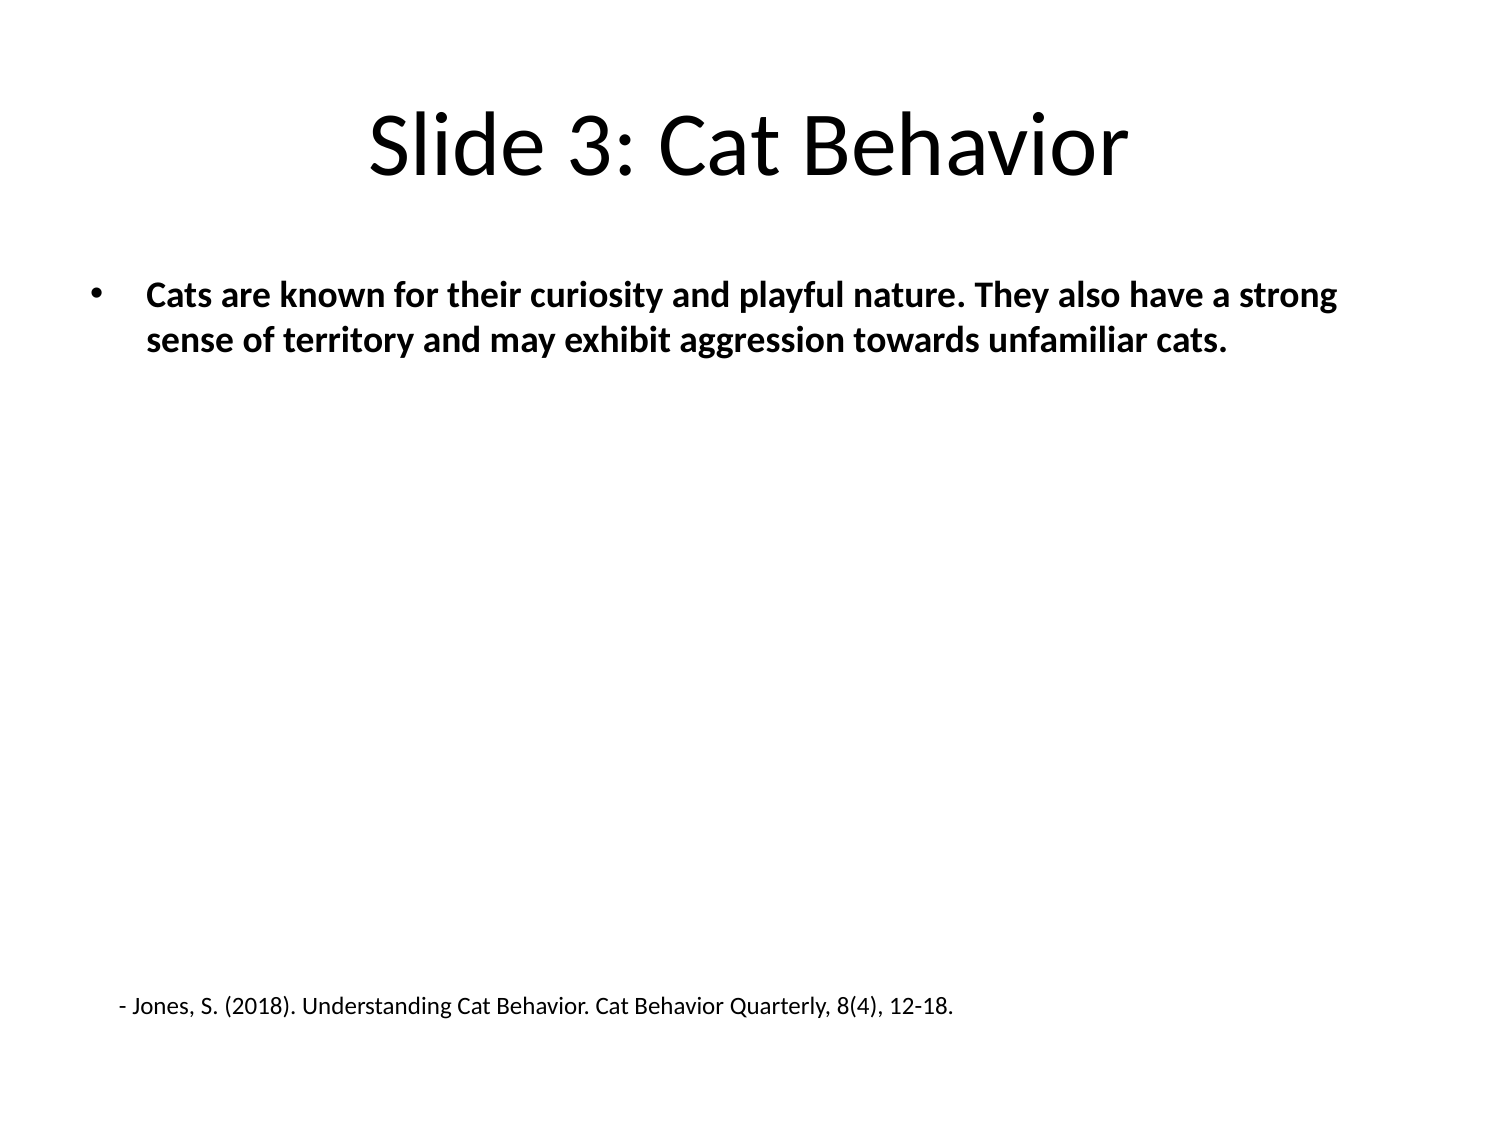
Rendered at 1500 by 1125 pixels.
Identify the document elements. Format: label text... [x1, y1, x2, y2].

text_box - Jones, S. (2018). Understanding Cat Behavior. Cat Behavior Quarterly, 8(4), 12-18. [104, 937, 1500, 1028]
list Cats are known for their curiosity and playful nature. They also have a strong sense of territory and may exhibit aggression towards unfamiliar cats. [75, 262, 1425, 1005]
title Slide 3: Cat Behavior [75, 45, 1425, 233]
